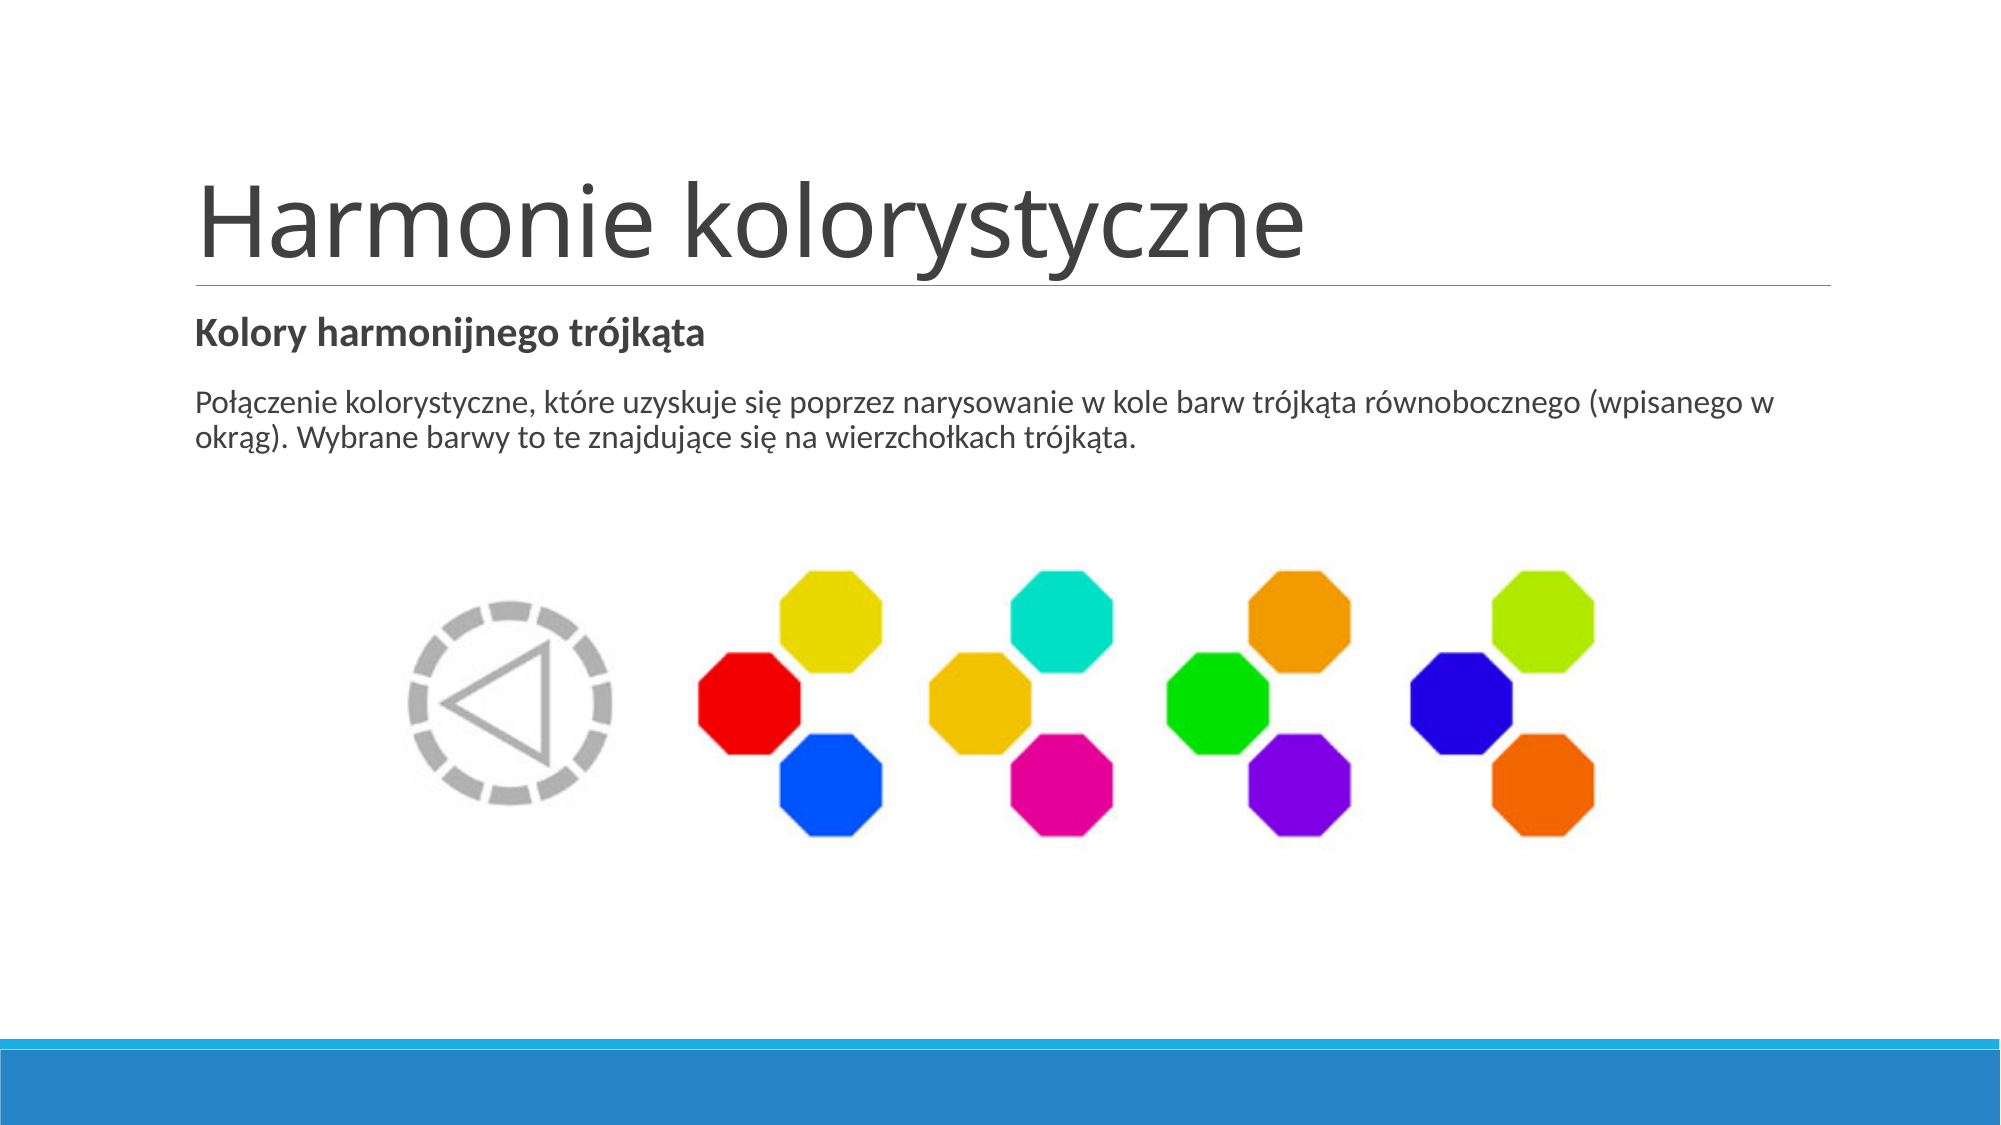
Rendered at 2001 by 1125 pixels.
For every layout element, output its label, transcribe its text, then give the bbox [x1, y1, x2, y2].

title Harmonie kolorystyczne [180, 47, 1830, 285]
list Kolory harmonijnego trójkąta Połączenie kolorystyczne, które uzyskuje się poprzez narysowanie w kole barw trójkąta równobocznego (wpisanego w okrąg). Wybrane barwy to te znajdujące się na wierzchołkach trójkąta. [180, 302, 1830, 963]
picture [372, 490, 1628, 940]
